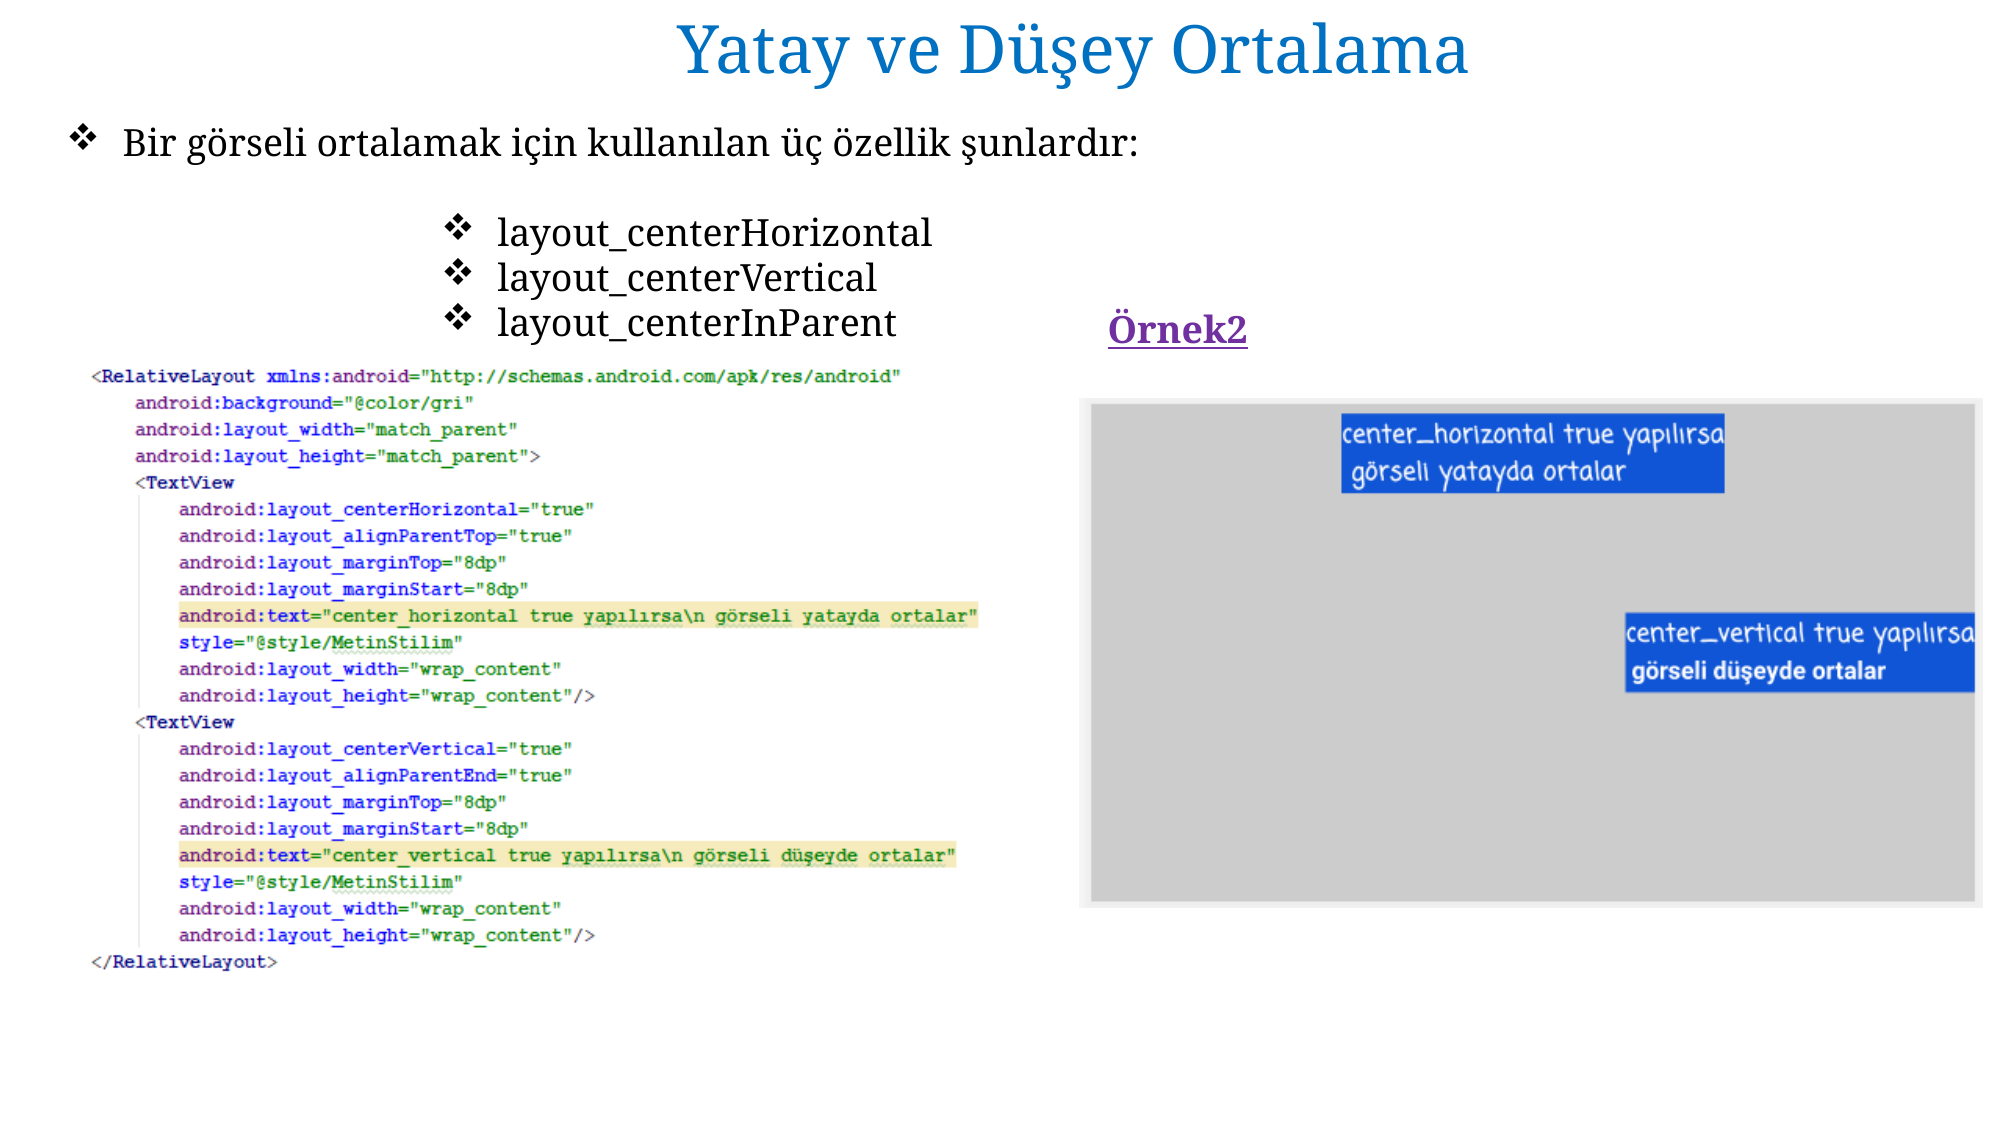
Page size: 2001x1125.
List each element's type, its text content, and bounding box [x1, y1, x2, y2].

text_box Örnek2 [1092, 298, 1263, 359]
picture [90, 359, 1013, 979]
text_box Yatay ve Düşey Ortalama [432, 0, 1717, 95]
picture [1079, 398, 1983, 908]
text_box Bir görseli ortalamak için kullanılan üç özellik şunlardır: layout_centerHorizontal layout_centerVertical layout_centerInParent [51, 111, 1954, 352]
